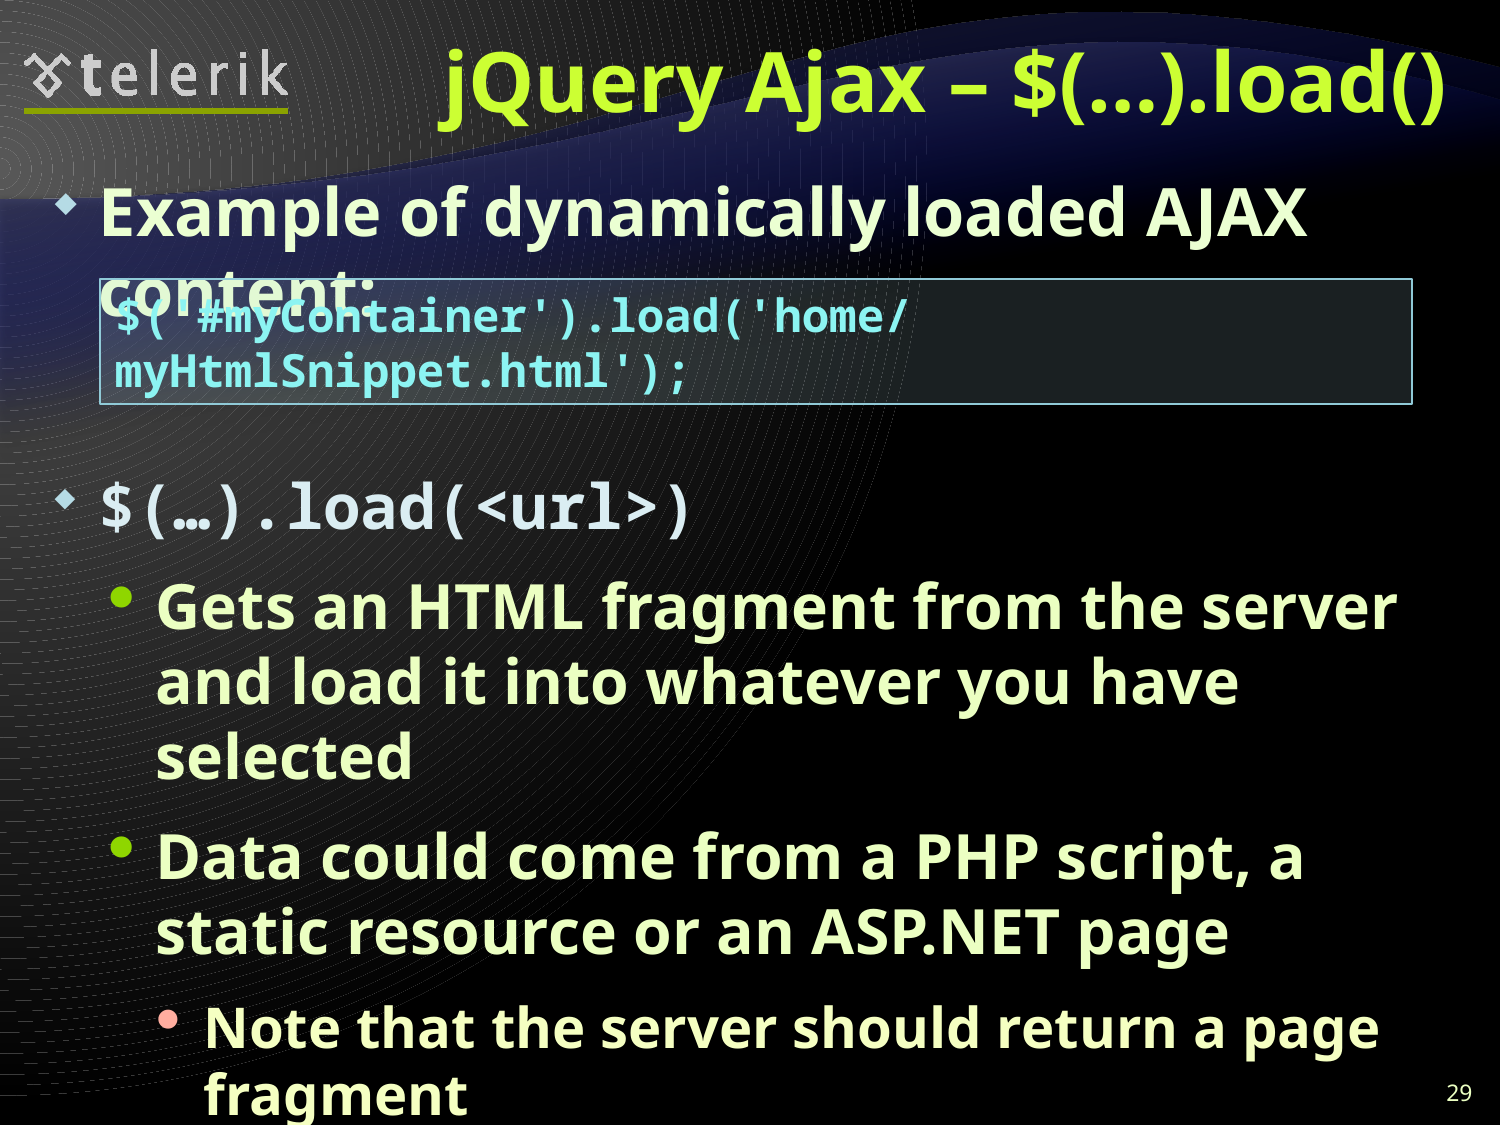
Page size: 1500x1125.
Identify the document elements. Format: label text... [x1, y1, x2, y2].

slide_number 29 [1412, 1074, 1488, 1113]
text_box $('#myContainer').load('home/myHtmlSnippet.html'); [99, 279, 1413, 404]
title jQuery Ajax – $(…).load() [300, 12, 1463, 162]
picture [24, 49, 288, 114]
list Example of dynamically loaded AJAX content: $(…).load(<url>) Gets an HTML fragment from the server and load it into whatever you have selected Data could come from a PHP script, a static resource or an ASP.NET page Note that the server should return a page fragment If it returns a whole HTML page, then we are going to have some invalid HTML! [37, 162, 1463, 1100]
